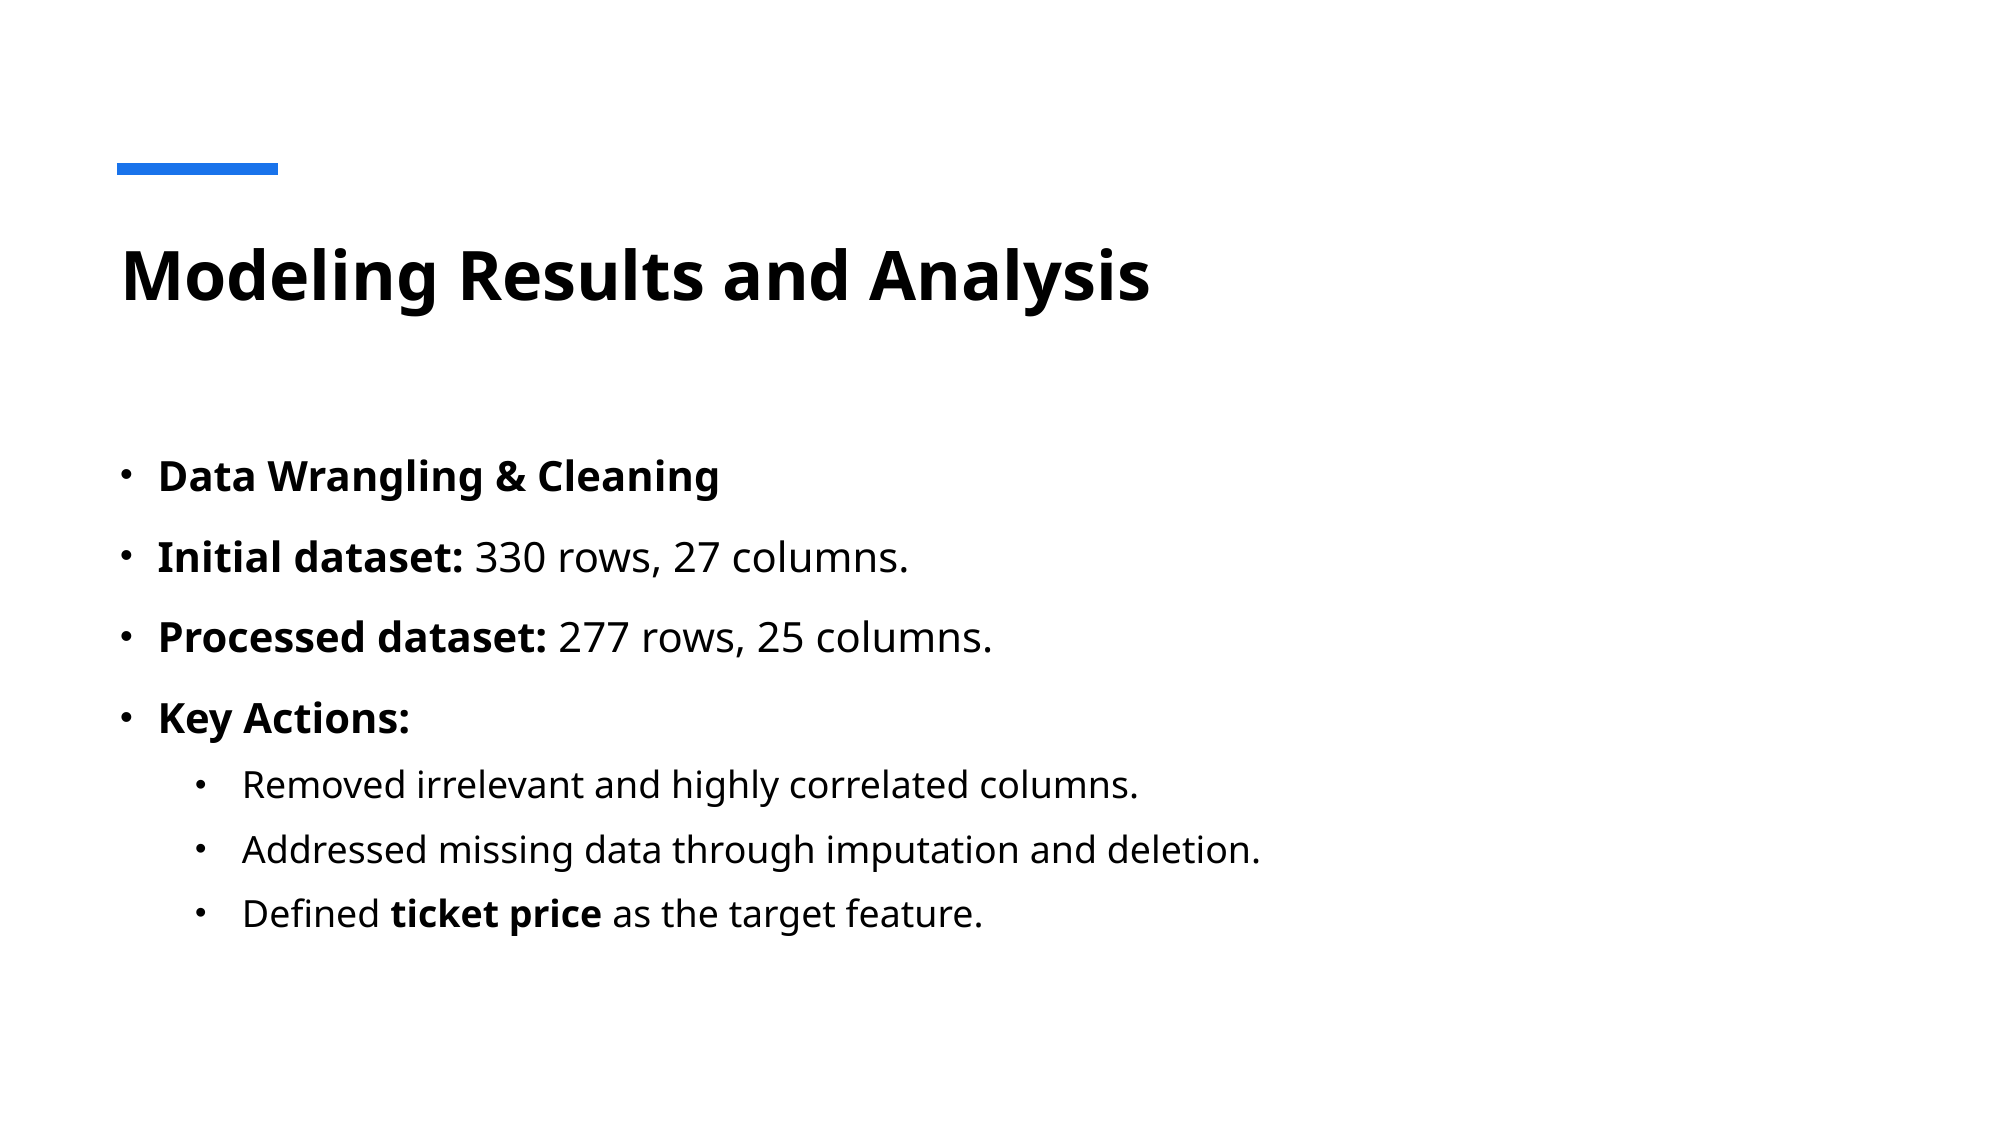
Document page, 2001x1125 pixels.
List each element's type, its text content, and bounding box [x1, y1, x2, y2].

list Data Wrangling & Cleaning Initial dataset: 330 rows, 27 columns. Processed dataset: 277 rows, 25 columns. Key Actions: Removed irrelevant and highly correlated columns. Addressed missing data through imputation and deletion. Defined ticket price as the target feature. [105, 431, 1892, 1017]
title Modeling Results and Analysis [105, 224, 1892, 405]
